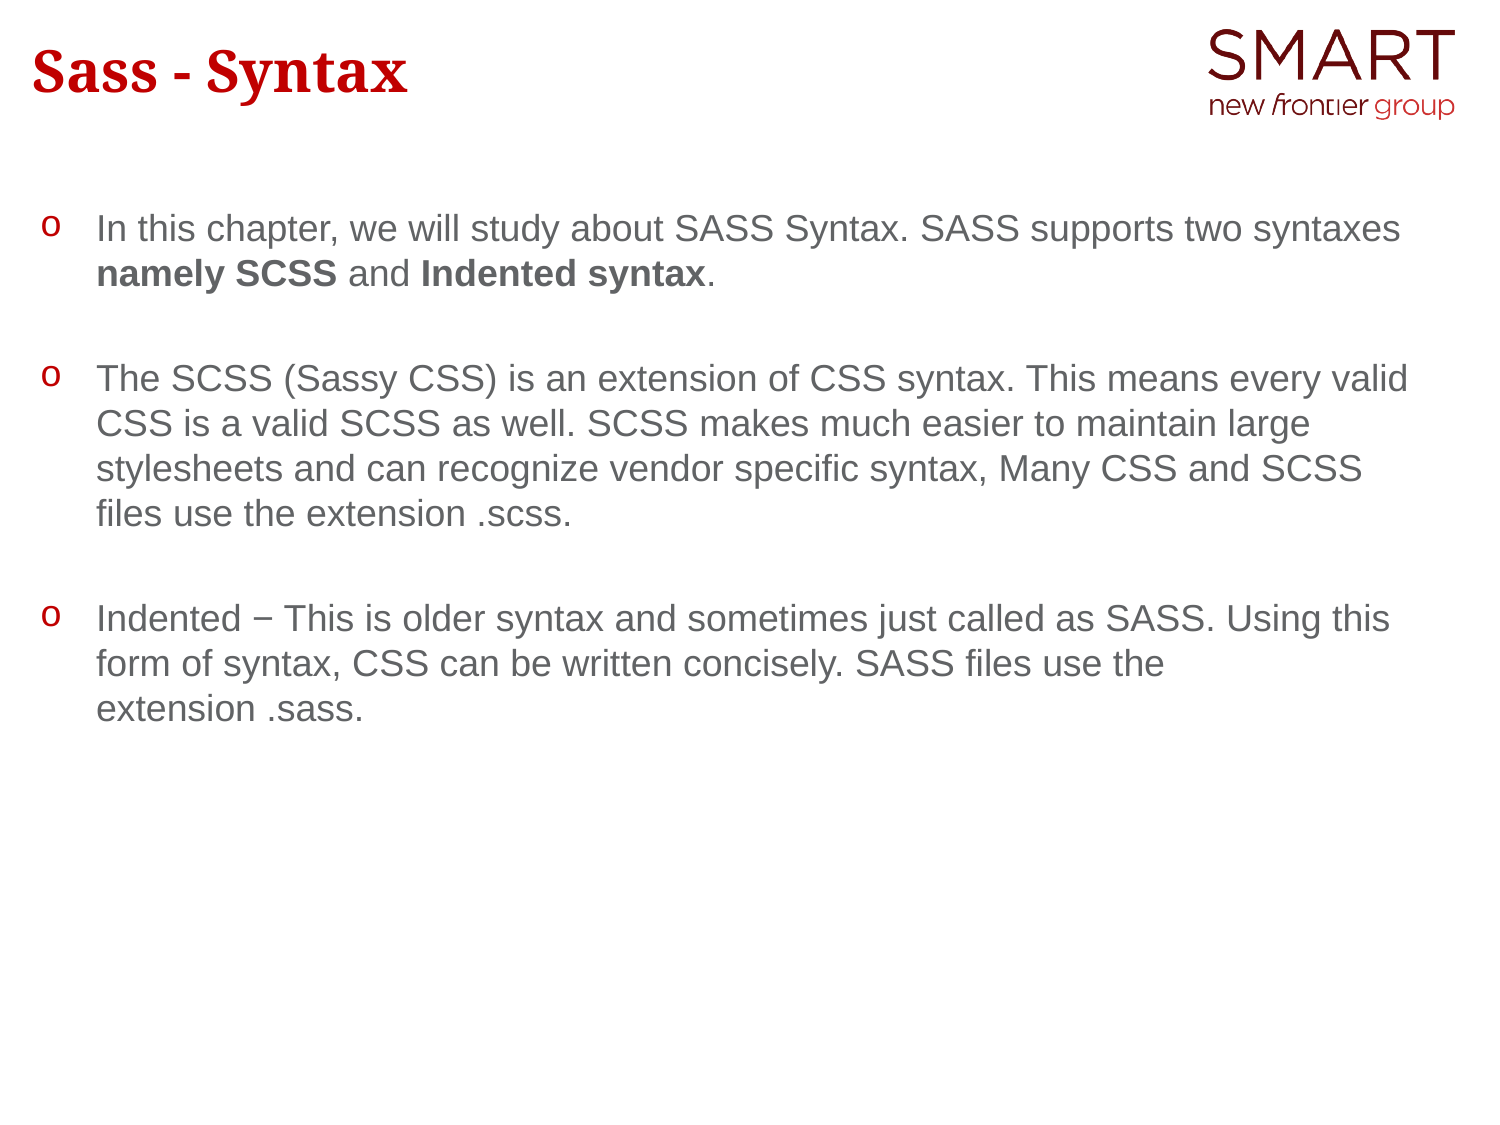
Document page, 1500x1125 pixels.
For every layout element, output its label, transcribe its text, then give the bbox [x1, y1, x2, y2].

list In this chapter, we will study about SASS Syntax. SASS supports two syntaxes namely SCSS and Indented syntax. The SCSS (Sassy CSS) is an extension of CSS syntax. This means every valid CSS is a valid SCSS as well. SCSS makes much easier to maintain large stylesheets and can recognize vendor specific syntax, Many CSS and SCSS files use the extension .scss. Indented − This is older syntax and sometimes just called as SASS. Using this form of syntax, CSS can be written concisely. SASS files use the extension .sass. [25, 196, 1455, 1059]
picture [1208, 29, 1455, 120]
title Sass - Syntax [17, 19, 1192, 121]
